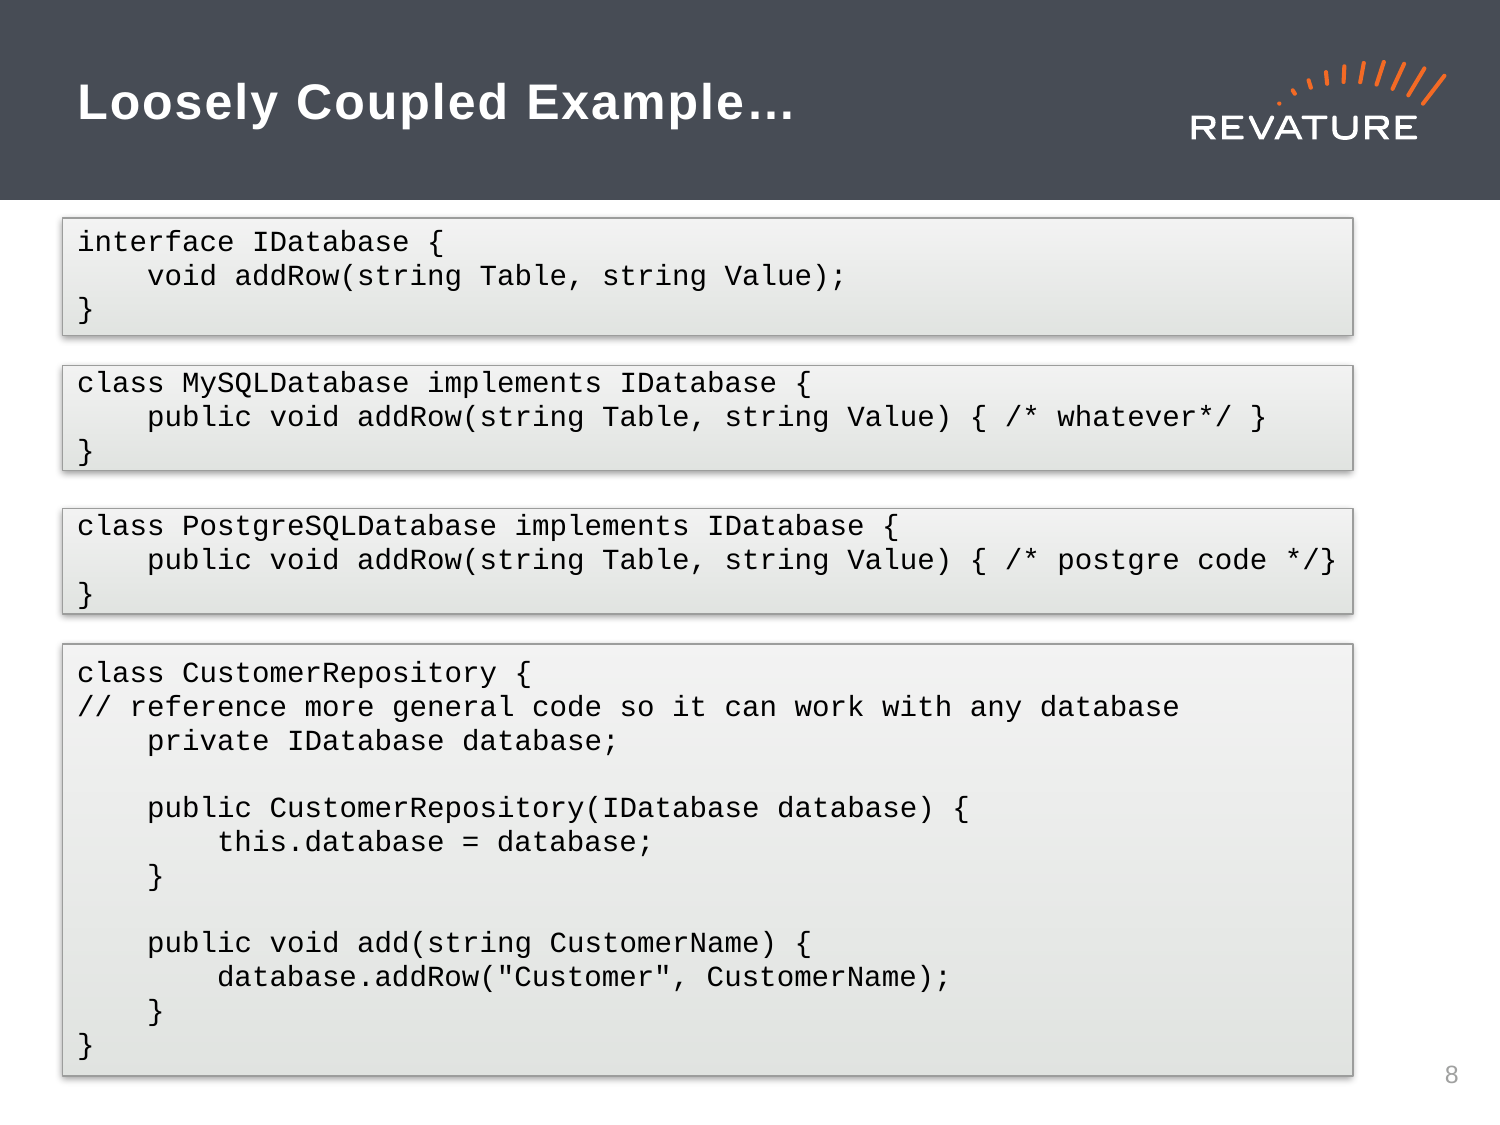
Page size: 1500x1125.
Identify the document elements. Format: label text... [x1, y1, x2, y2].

text_box class CustomerRepository { // reference more general code so it can work with any database private IDatabase database; public CustomerRepository(IDatabase database) { this.database = database; } public void add(string CustomerName) { database.addRow("Customer", CustomerName); } } [62, 643, 1354, 1077]
slide_number 7 [1332, 1043, 1474, 1104]
text_box class MySQLDatabase implements IDatabase { public void addRow(string Table, string Value) { /* whatever*/ } } [62, 365, 1354, 471]
text_box interface IDatabase { void addRow(string Table, string Value); } [62, 217, 1354, 336]
title Loosely Coupled Example… [62, 0, 1084, 200]
text_box class PostgreSQLDatabase implements IDatabase { public void addRow(string Table, string Value) { /* postgre code */} } [62, 508, 1354, 615]
